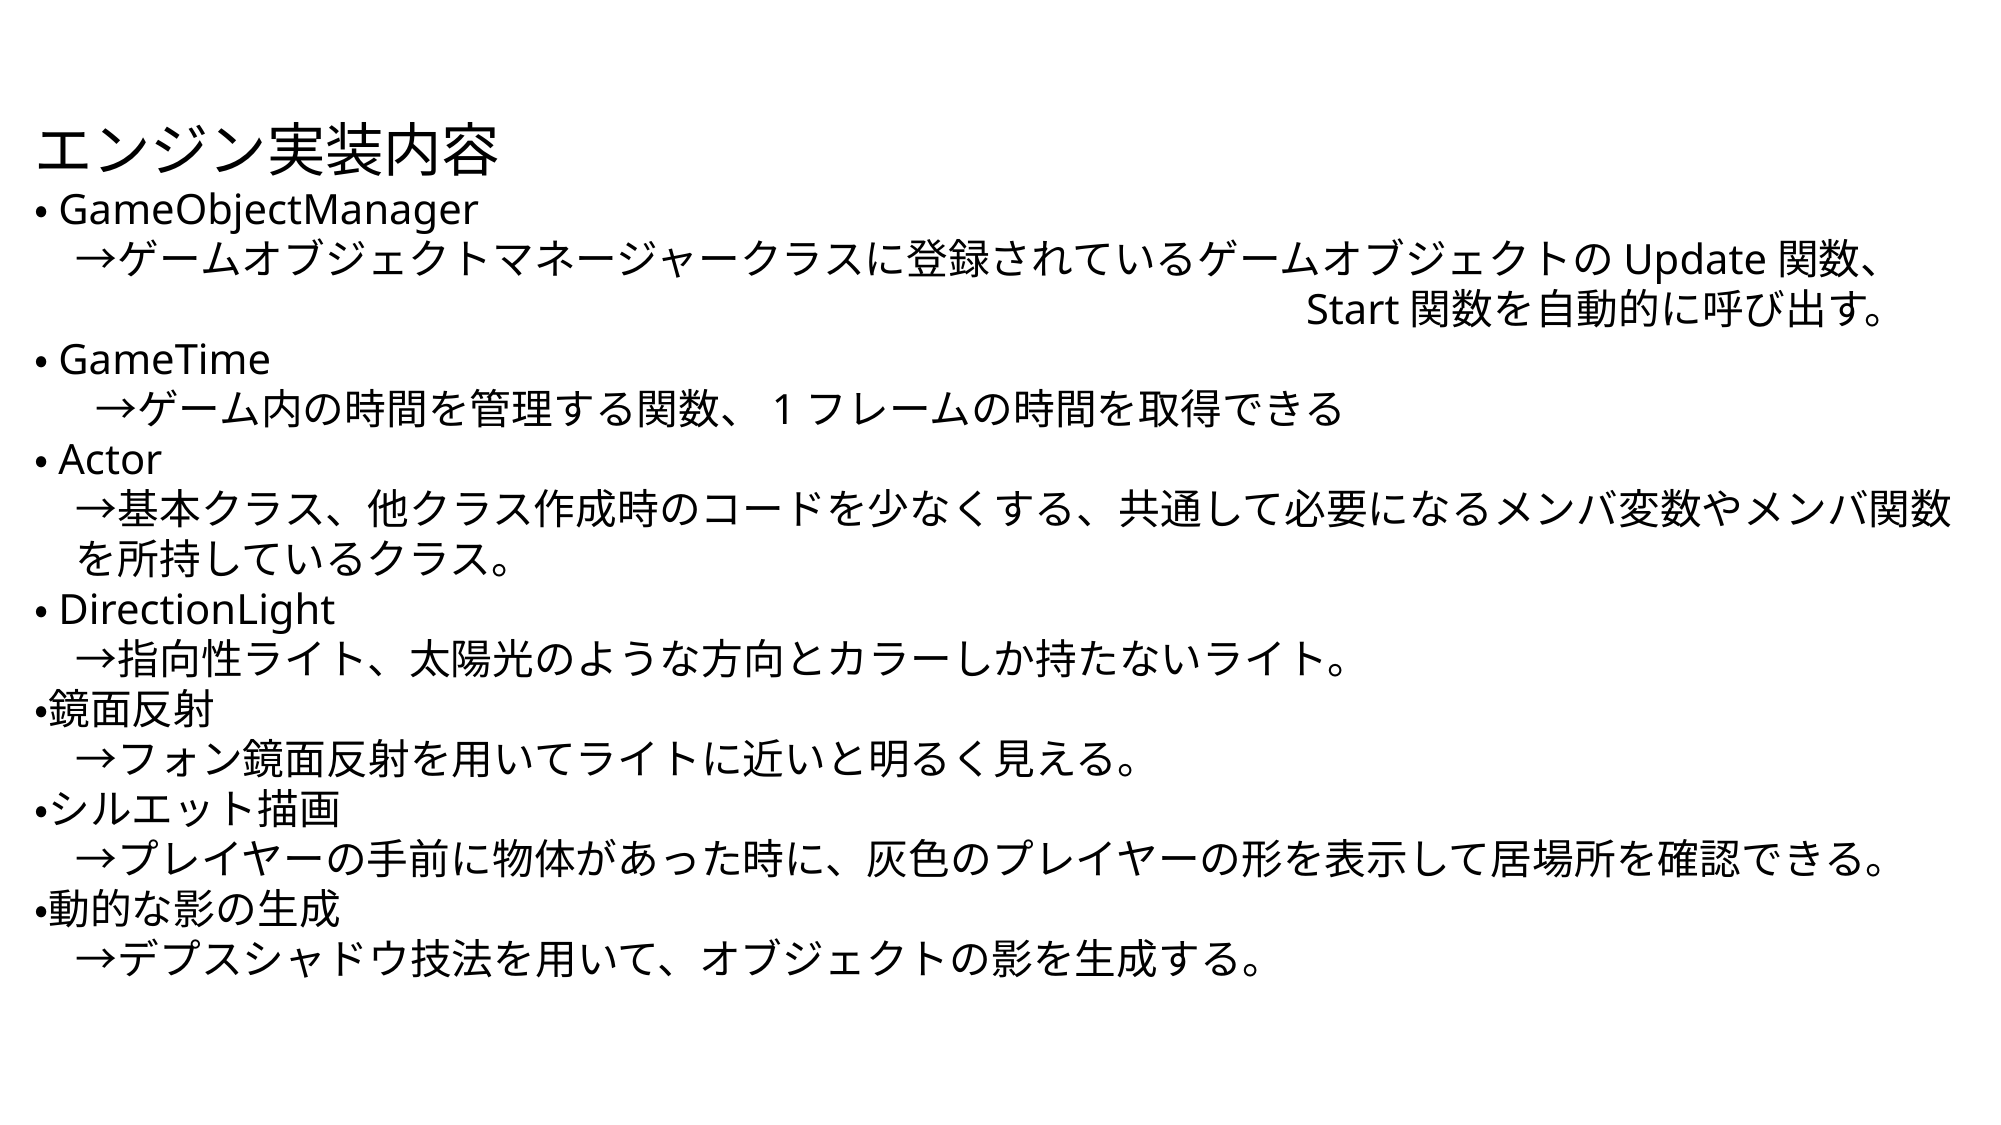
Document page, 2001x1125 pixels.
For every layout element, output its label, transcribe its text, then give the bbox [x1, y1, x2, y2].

text_box エンジン実装内容 ・GameObjectManager →ゲームオブジェクトマネージャークラスに登録されているゲームオブジェクトのUpdate関数、 Start関数を自動的に呼び出す。 ・GameTime →ゲーム内の時間を管理する関数、1フレームの時間を取得できる ・Actor →基本クラス、他クラス作成時のコードを少なくする、共通して必要になるメンバ変数やメンバ関数 を所持しているクラス。 ・DirectionLight →指向性ライト、太陽光のような方向とカラーしか持たないライト。 ・鏡面反射 →フォン鏡面反射を用いてライトに近いと明るく見える。 ・シルエット描画 →プレイヤーの手前に物体があった時に、灰色のプレイヤーの形を表示して居場所を確認できる。 ・動的な影の生成 →デプスシャドウ技法を用いて、オブジェクトの影を生成する。 [19, 105, 2000, 991]
